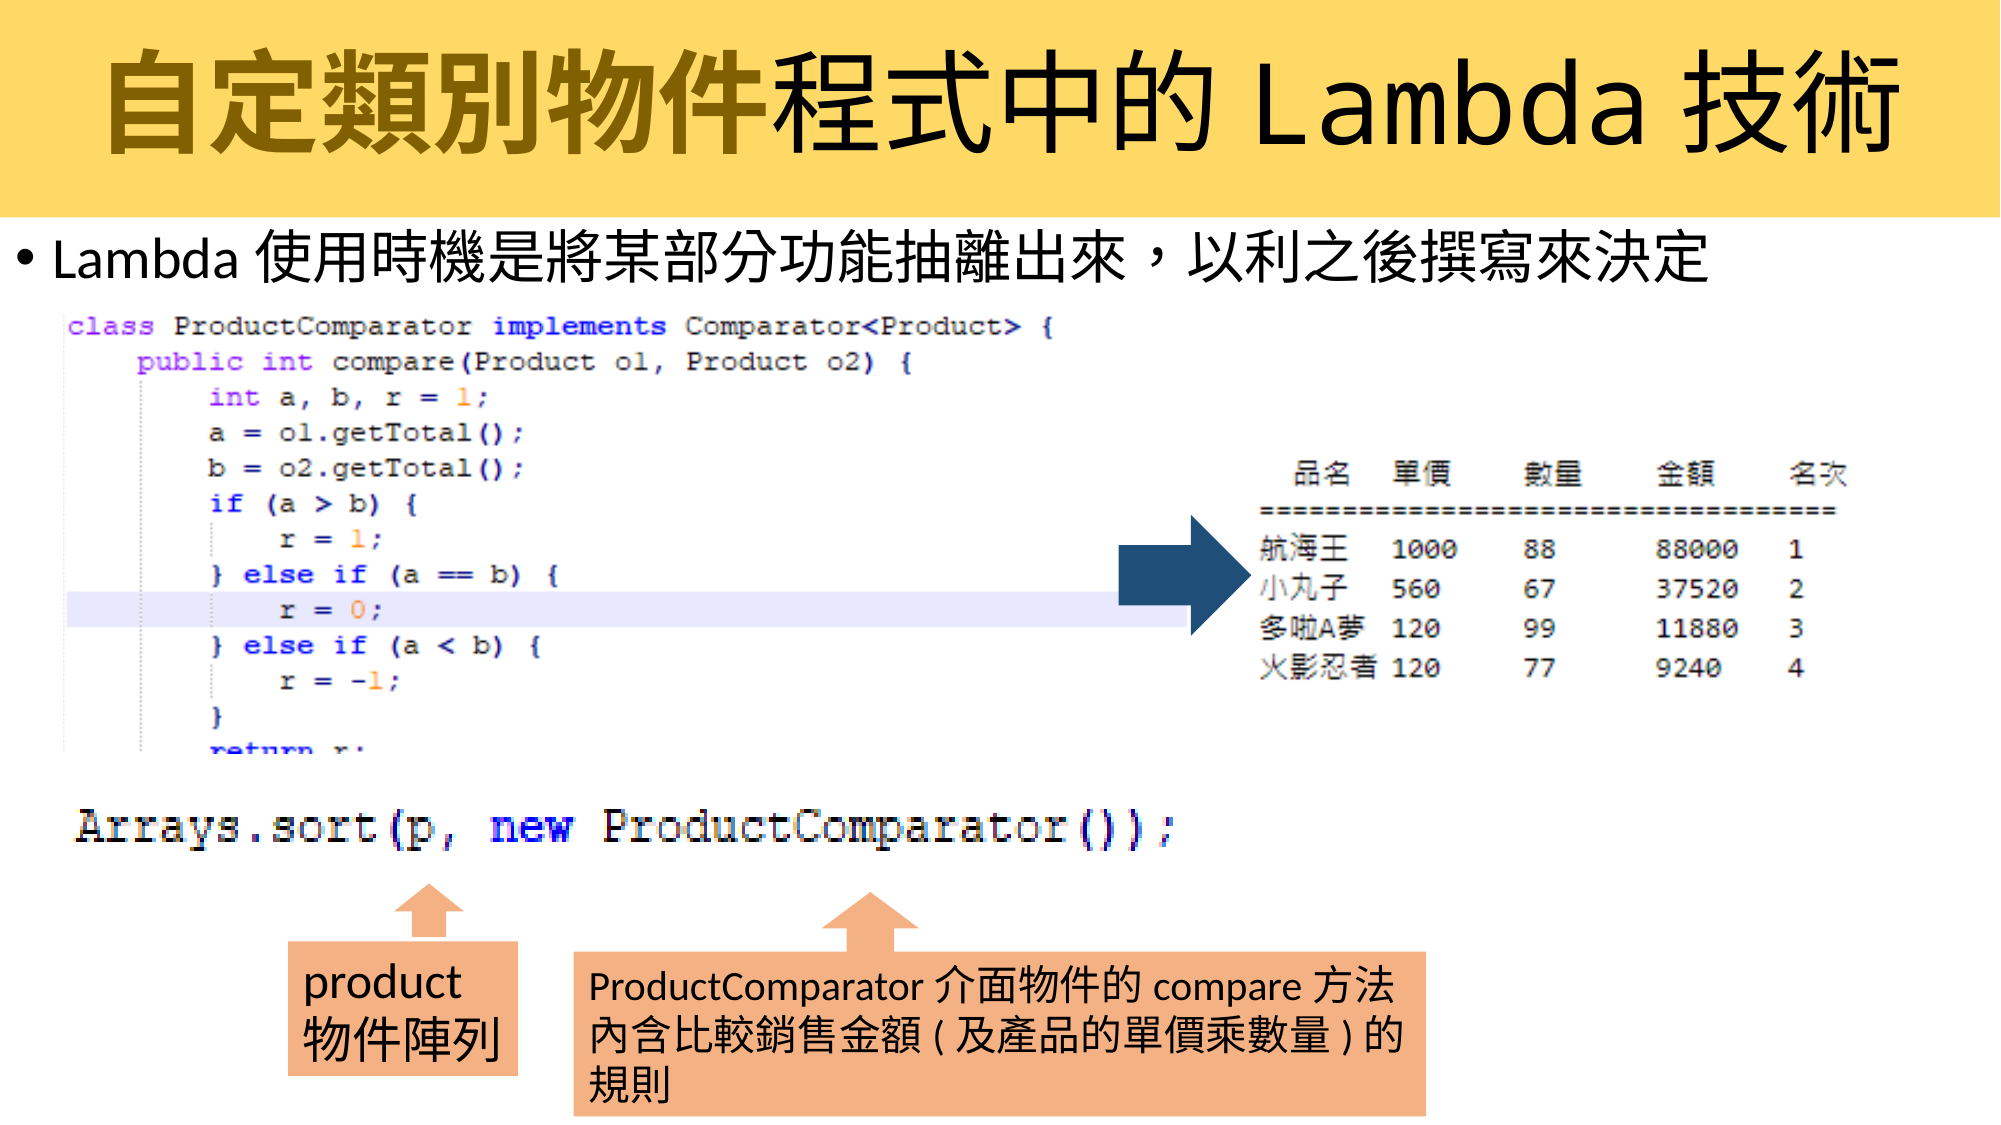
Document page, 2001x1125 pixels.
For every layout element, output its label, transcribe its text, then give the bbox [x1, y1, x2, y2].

text_box ProductComparator介面物件的compare方法內含比較銷售金額(及產品的單價乘數量)的規則 [573, 951, 1427, 1117]
list Lambda使用時機是將某部分功能抽離出來，以利之後撰寫來決定 [0, 220, 2000, 1125]
text_box [821, 892, 919, 963]
text_box [1187, 514, 1249, 636]
picture [62, 313, 1187, 754]
picture [1249, 445, 1863, 701]
text_box [393, 883, 465, 938]
text_box product 物件陣列 [288, 941, 518, 1077]
title 自定類別物件程式中的Lambda技術 [0, 0, 2000, 218]
picture [62, 797, 1187, 872]
